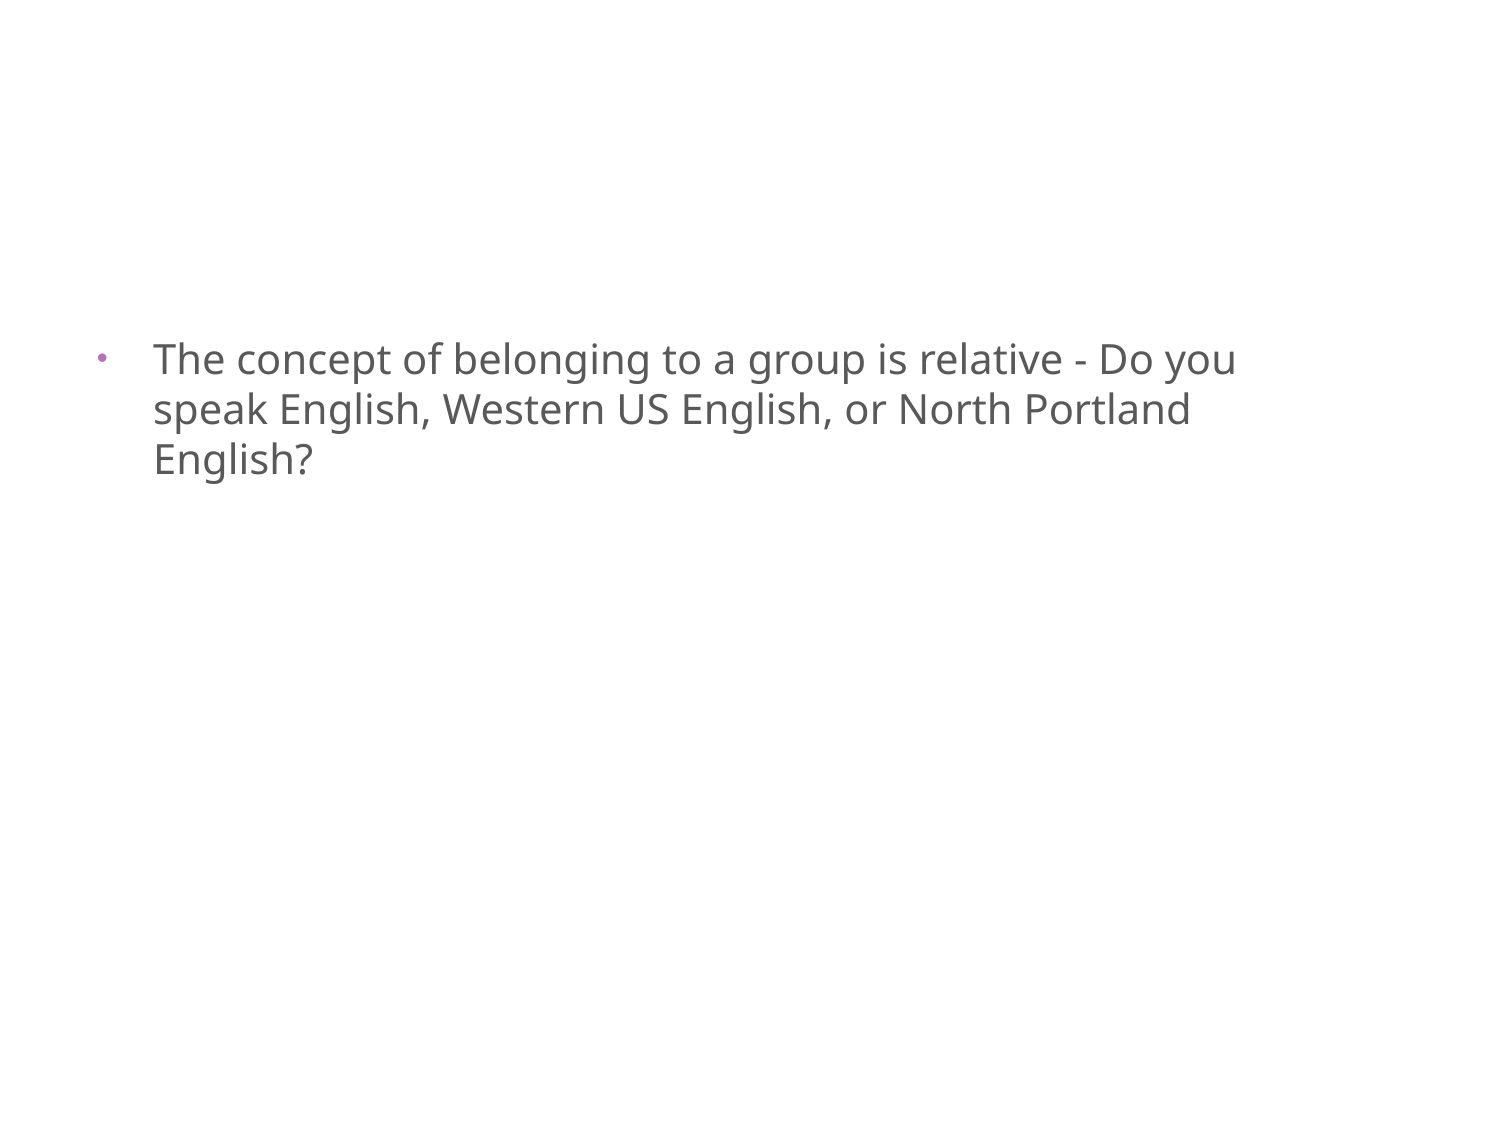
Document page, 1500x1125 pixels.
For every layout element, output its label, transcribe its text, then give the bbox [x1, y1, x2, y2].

list The concept of belonging to a group is relative - Do you speak English, Western US English, or North Portland English? [81, 324, 1322, 1005]
